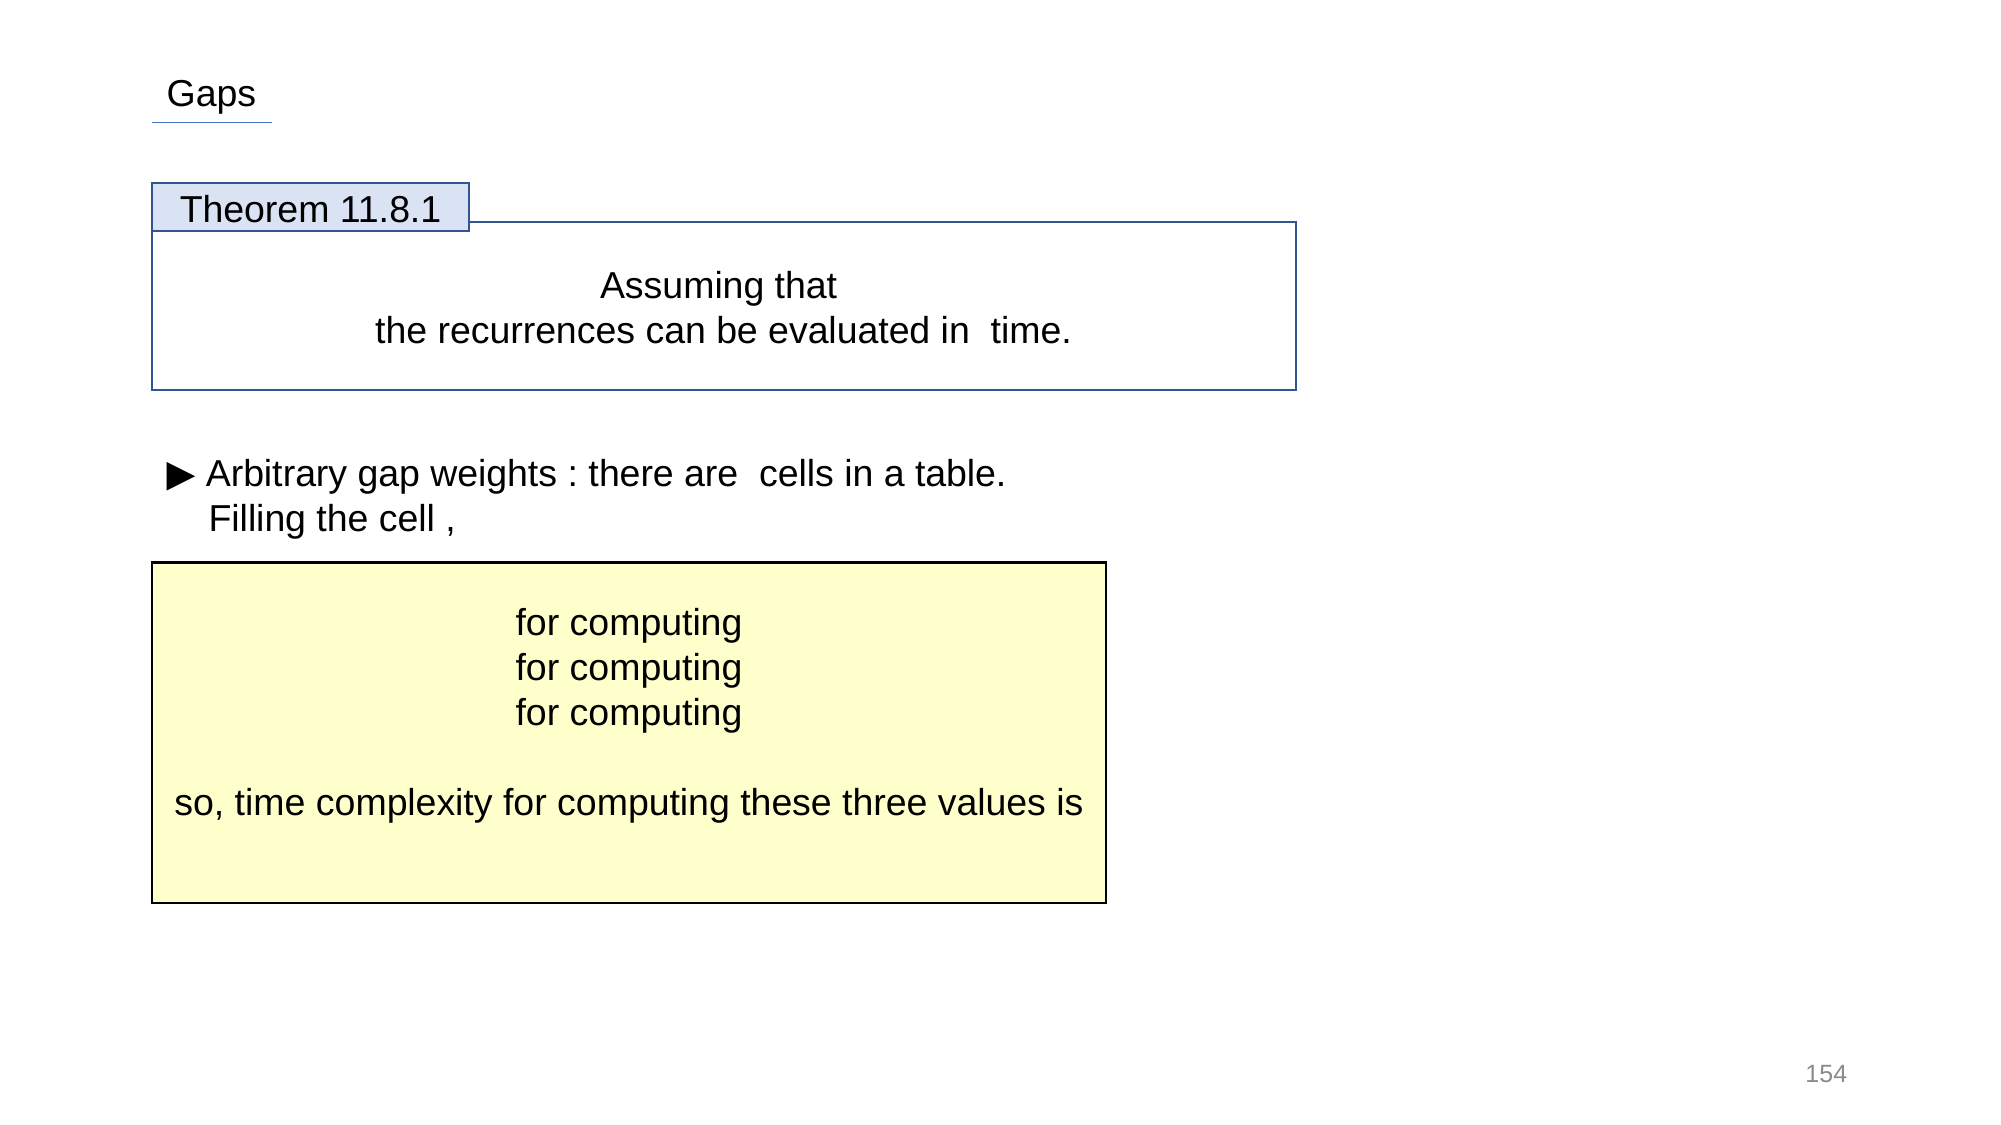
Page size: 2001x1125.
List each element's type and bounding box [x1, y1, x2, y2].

text_box [151, 182, 470, 232]
text_box [151, 61, 1253, 123]
slide_number [1412, 1042, 1863, 1103]
